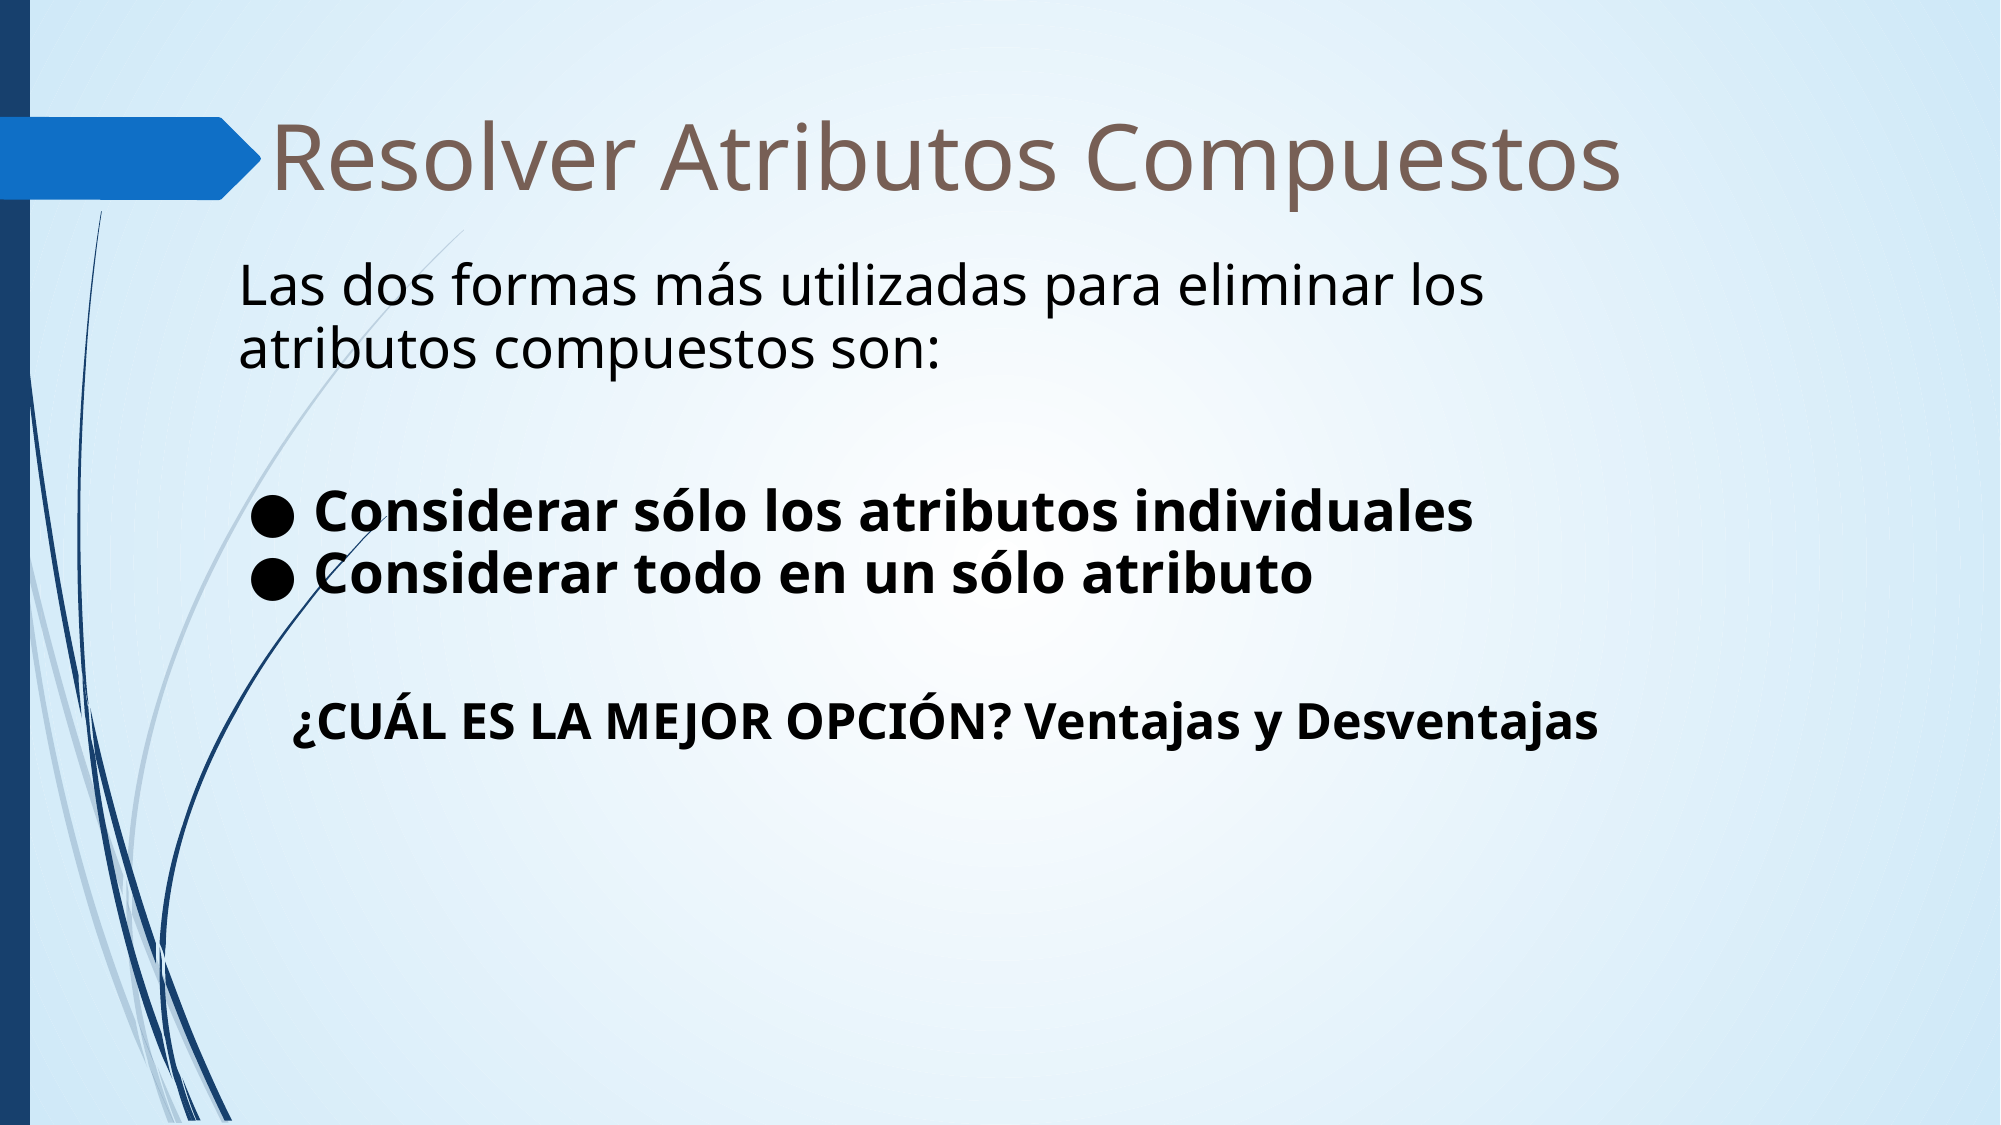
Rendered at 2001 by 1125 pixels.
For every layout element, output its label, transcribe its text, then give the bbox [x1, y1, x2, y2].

text_box Resolver Atributos Compuestos [269, 53, 1732, 264]
text_box Las dos formas más utilizadas para eliminar los atributos compuestos son: Considerar sólo los atributos individuales Considerar todo en un sólo atributo [223, 247, 1642, 397]
text_box ¿CUÁL ES LA MEJOR OPCIÓN? Ventajas y Desventajas [277, 687, 1621, 763]
